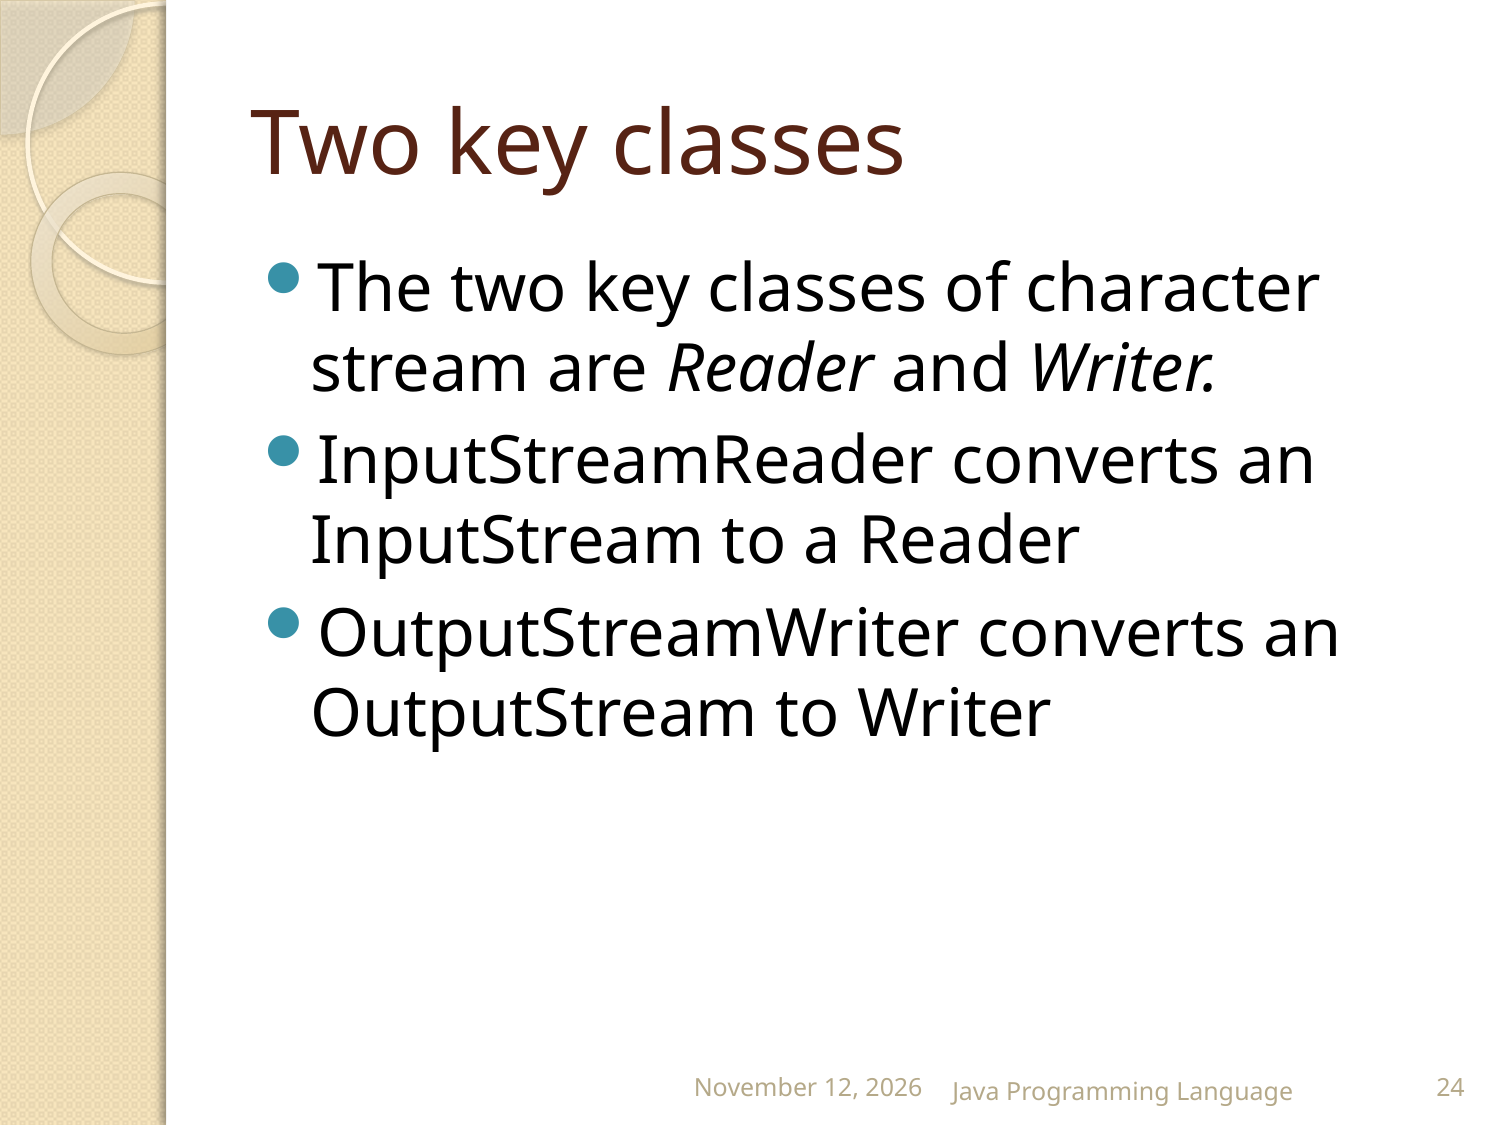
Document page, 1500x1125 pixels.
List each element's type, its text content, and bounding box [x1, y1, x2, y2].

title Two key classes [235, 45, 1466, 233]
list The two key classes of character stream are Reader and Writer. InputStreamReader converts an InputStream to a Reader OutputStreamWriter converts an OutputStream to Writer [235, 237, 1466, 1025]
slide_number 24 [1413, 1034, 1488, 1113]
footer Java Programming Language [937, 1034, 1413, 1113]
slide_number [587, 1034, 937, 1113]
